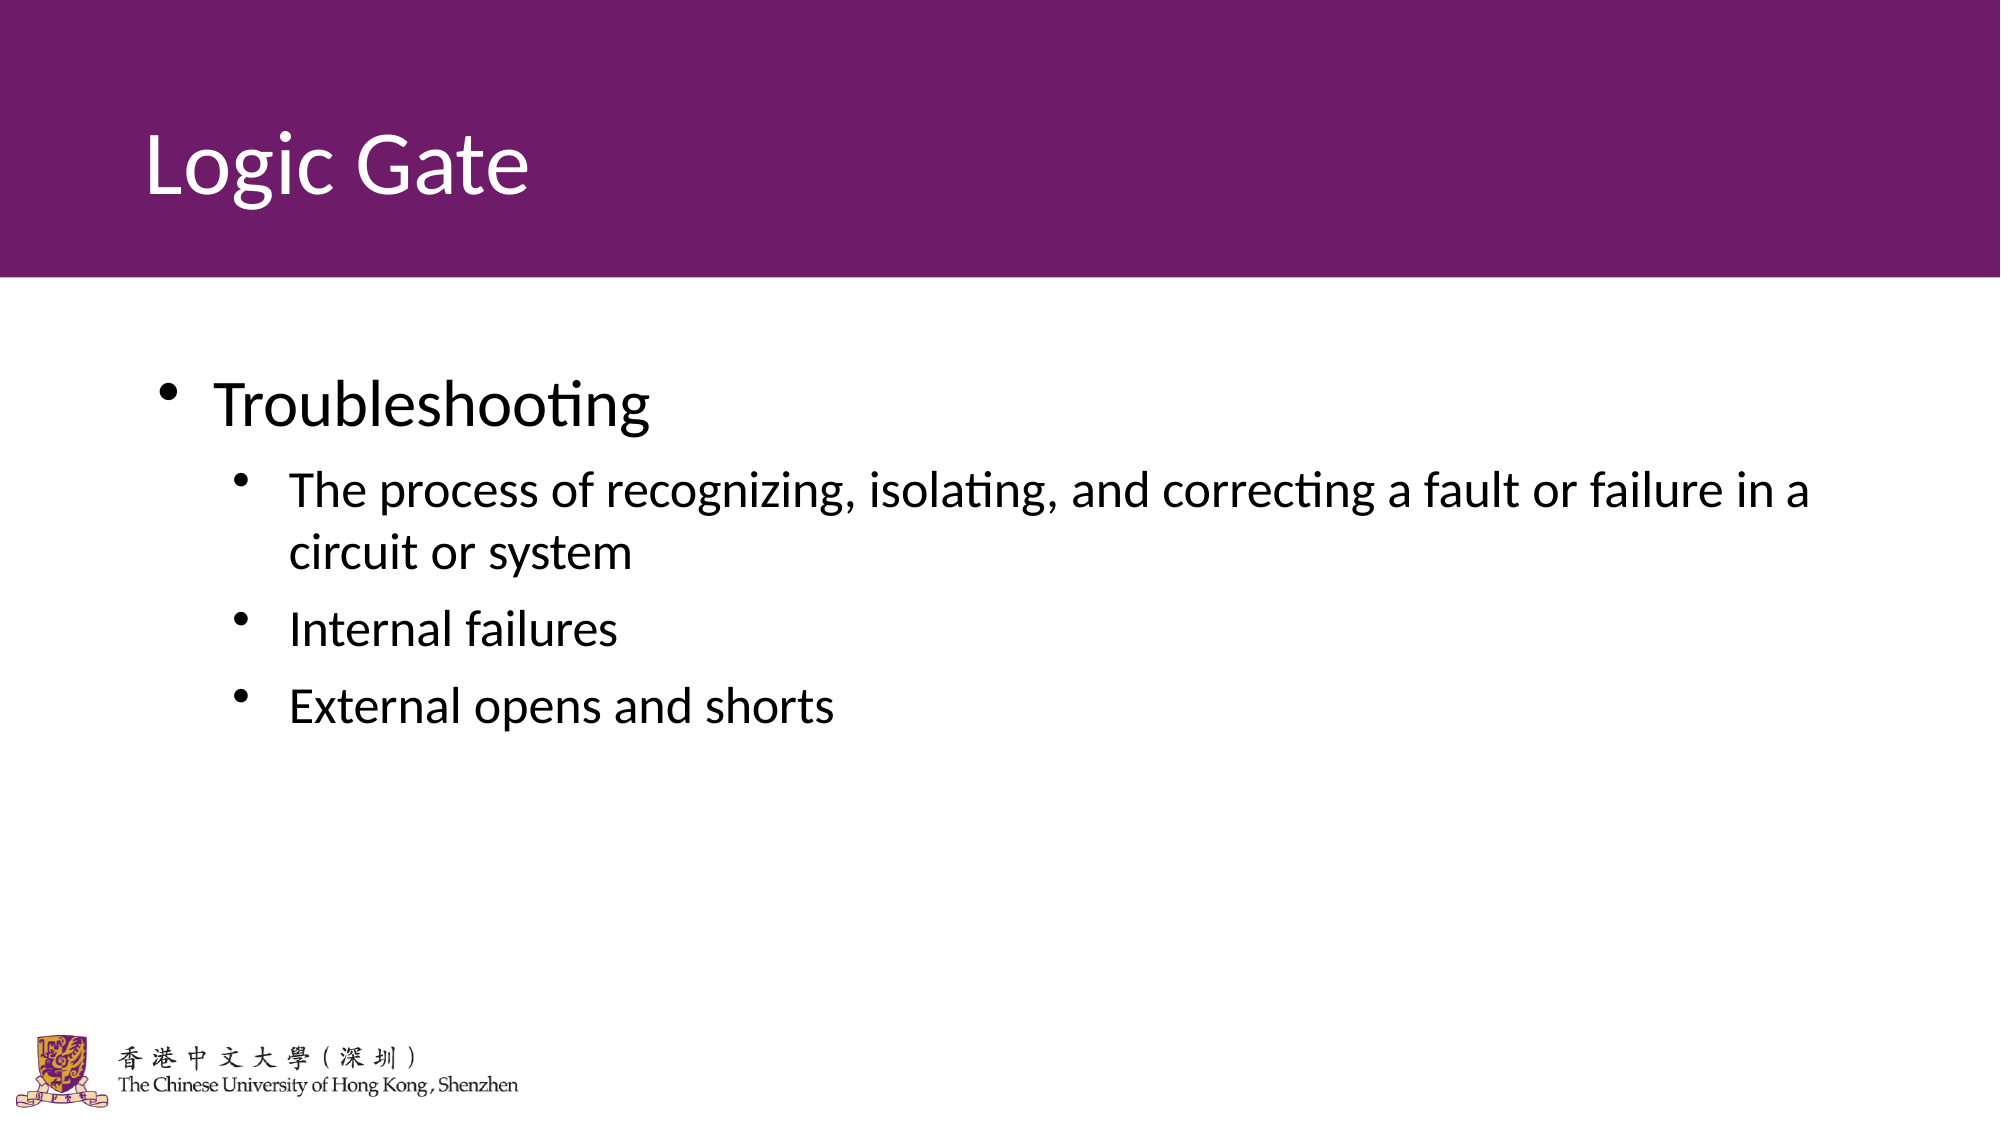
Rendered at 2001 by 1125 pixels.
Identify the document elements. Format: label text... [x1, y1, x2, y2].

picture [0, 1013, 534, 1125]
text_box Troubleshooting The process of recognizing, isolating, and correcting a fault or failure in a circuit or system Internal failures External opens and shorts [155, 337, 1824, 734]
title Logic Gate [142, 100, 533, 291]
